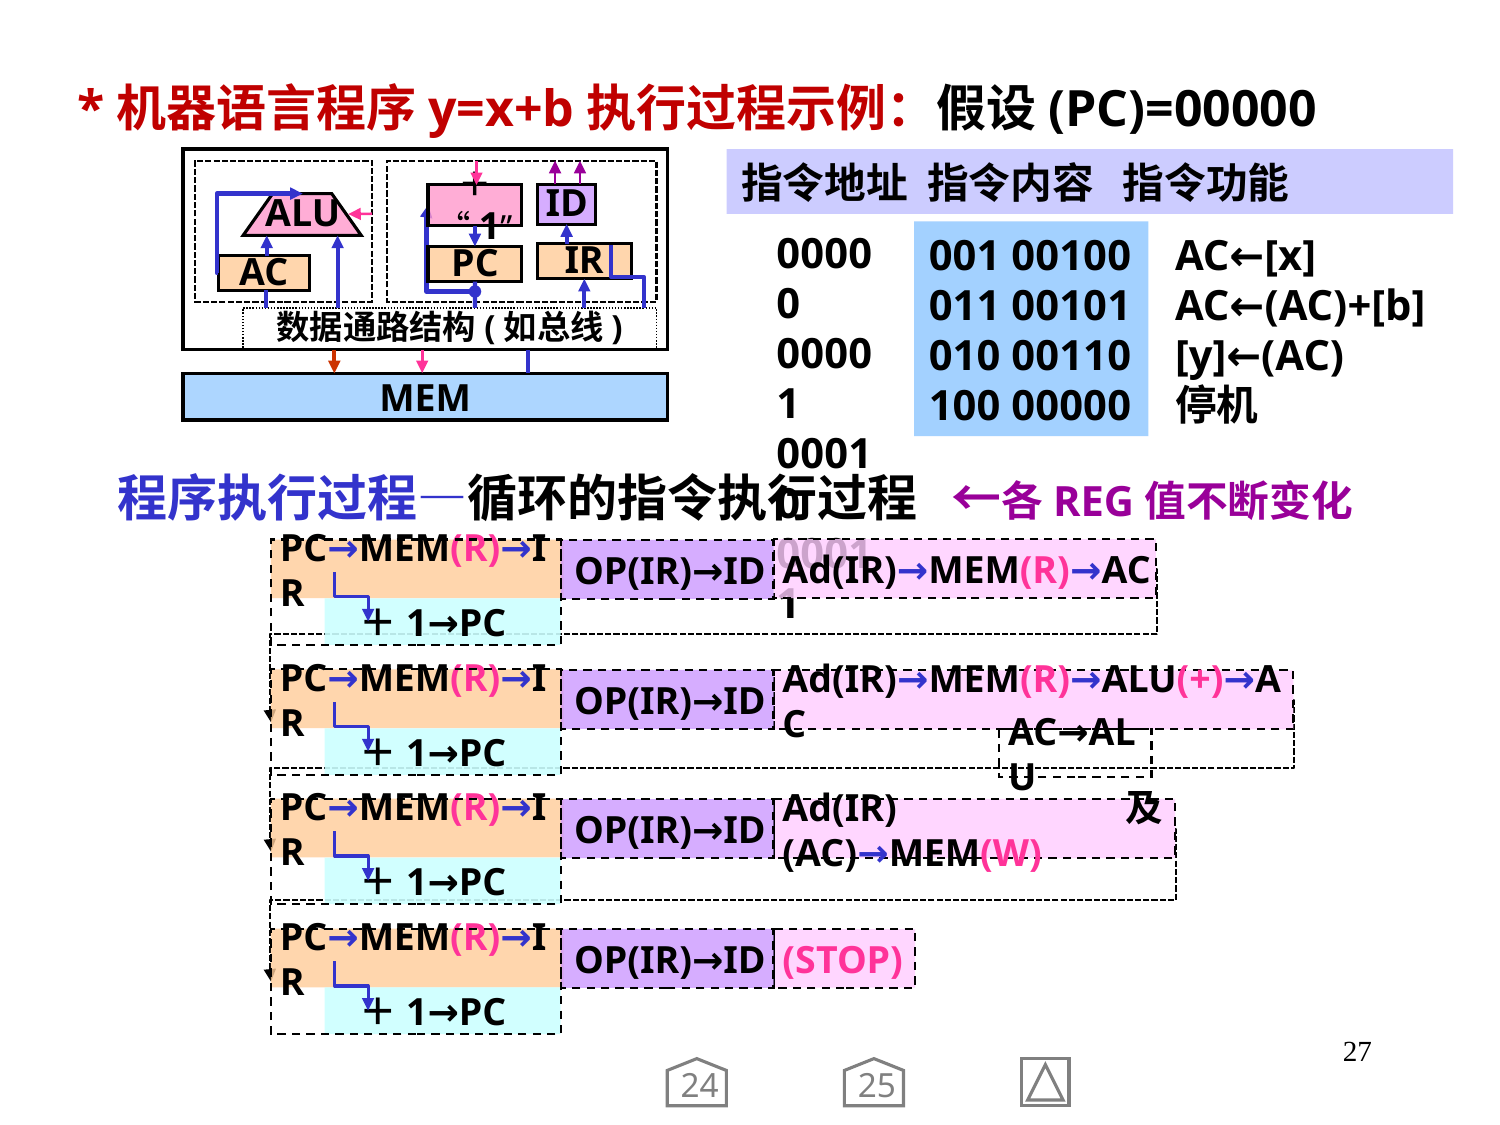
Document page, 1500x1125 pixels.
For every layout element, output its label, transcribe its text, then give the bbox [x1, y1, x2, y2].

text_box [270, 568, 1157, 668]
text_box 程序执行过程—循环的指令执行过程 ←各REG值不断变化 [23, 444, 1477, 535]
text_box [270, 784, 1294, 852]
text_box Ad(IR)→MEM(R)→AC [775, 539, 1156, 568]
slide_number 27 [1074, 1024, 1388, 1101]
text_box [182, 148, 668, 421]
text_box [270, 539, 774, 646]
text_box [270, 798, 1176, 905]
text_box [1021, 1058, 1069, 1106]
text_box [270, 928, 916, 1035]
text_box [844, 1058, 904, 1106]
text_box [666, 1058, 727, 1106]
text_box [270, 912, 1176, 982]
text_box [726, 148, 1454, 439]
text_box *机器语言程序y=x+b执行过程示例：假设(PC)=00000 [23, 54, 1465, 145]
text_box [270, 669, 1294, 778]
